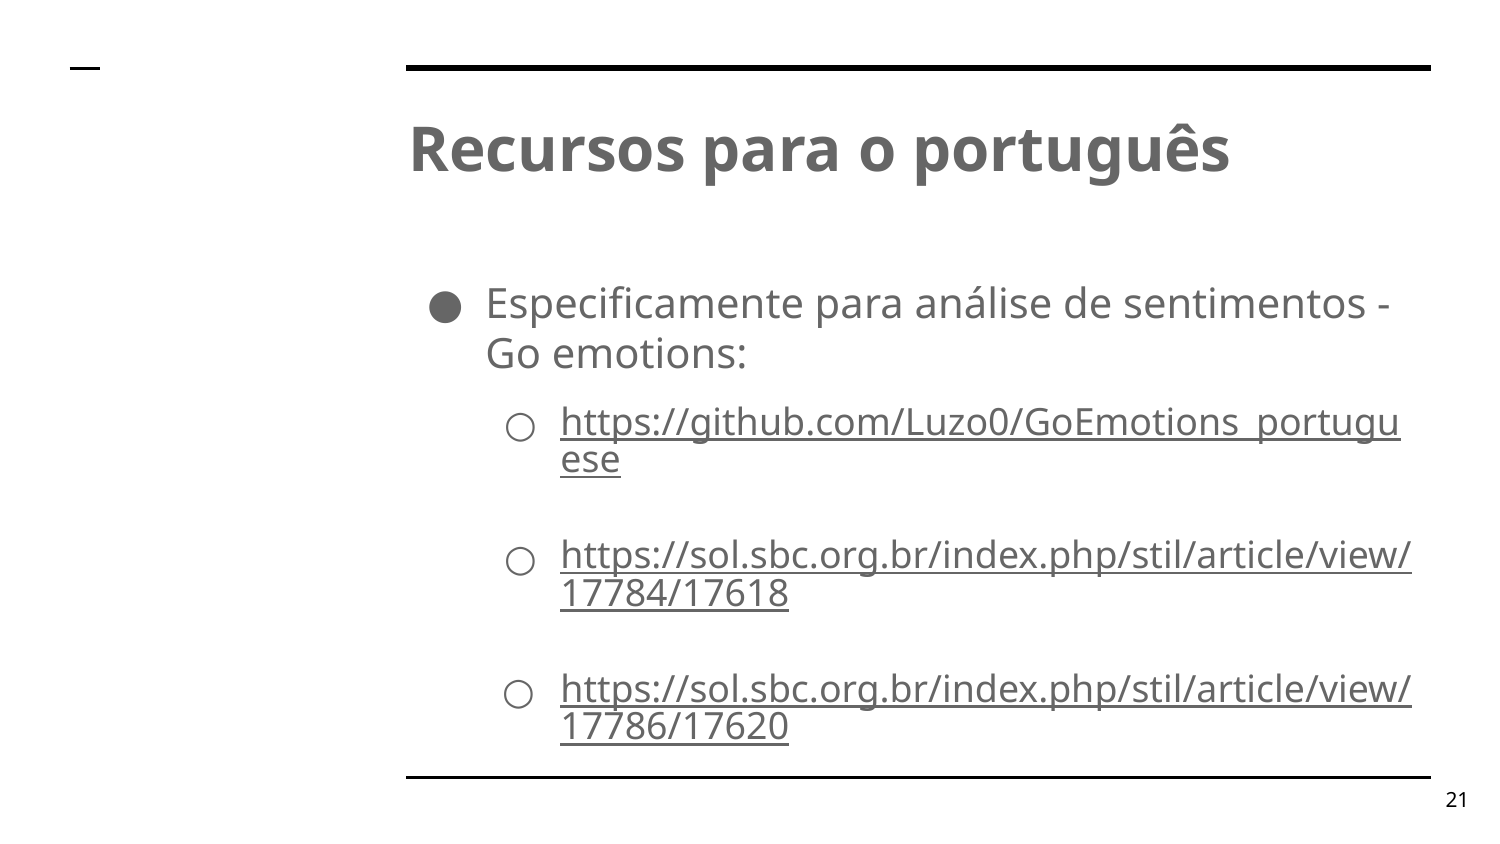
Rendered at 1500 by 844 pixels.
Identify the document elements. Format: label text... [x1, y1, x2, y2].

list Especificamente para análise de sentimentos - Go emotions: https://github.com/Luzo0/GoEmotions_portuguese https://sol.sbc.org.br/index.php/stil/article/view/17784/17618 https://sol.sbc.org.br/index.php/stil/article/view/17786/17620 [395, 261, 1433, 755]
slide_number ‹#› [1394, 769, 1484, 834]
title Recursos para o português [393, 94, 1431, 199]
